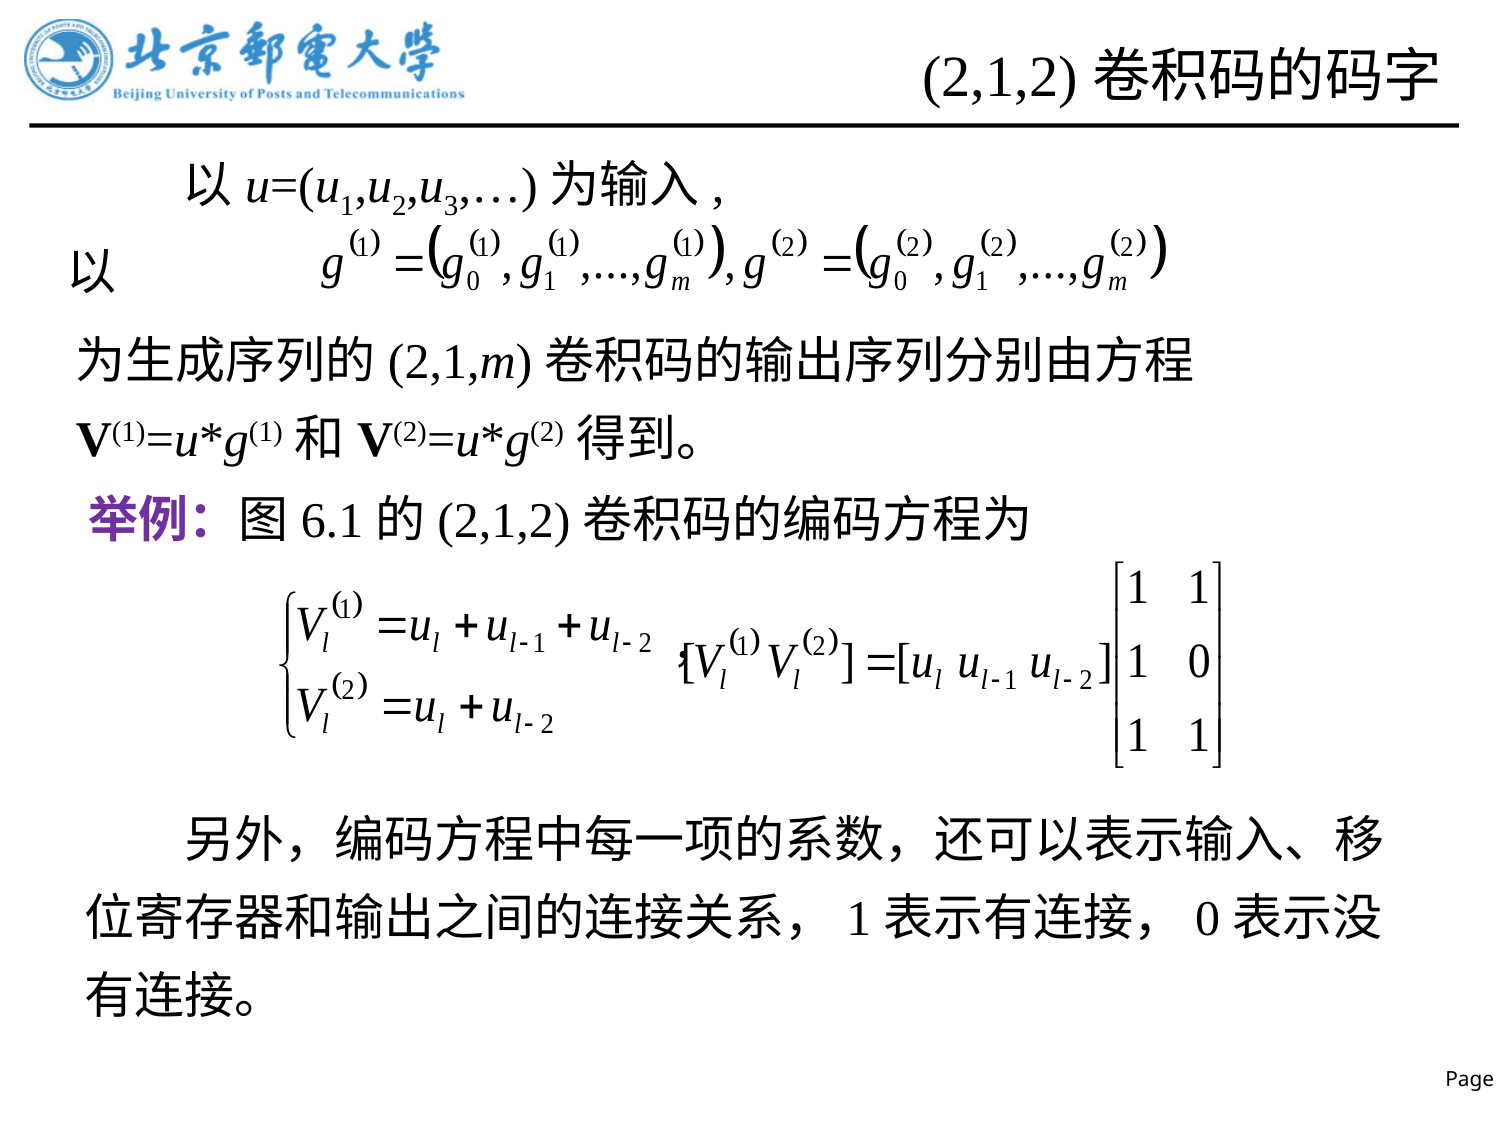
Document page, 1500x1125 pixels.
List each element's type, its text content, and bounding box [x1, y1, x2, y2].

text_box 以u=(u1,u2,u3,…)为输入, 以 [51, 125, 810, 307]
text_box 另外，编码方程中每一项的系数，还可以表示输入、移位寄存器和输出之间的连接关系，1表示有连接，0表示没有连接。 [69, 782, 1436, 1031]
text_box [269, 550, 1240, 780]
text_box 为生成序列的(2,1,m)卷积码的输出序列分别由方程V(1)=u*g(1)和V(2)=u*g(2)得到。 [61, 302, 1427, 474]
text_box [312, 225, 1168, 303]
text_box 举例：图6.1的(2,1,2)卷积码的编码方程为 [74, 468, 1386, 555]
picture [23, 19, 467, 102]
title (2,1,2)卷积码的码字 [664, 16, 1457, 130]
